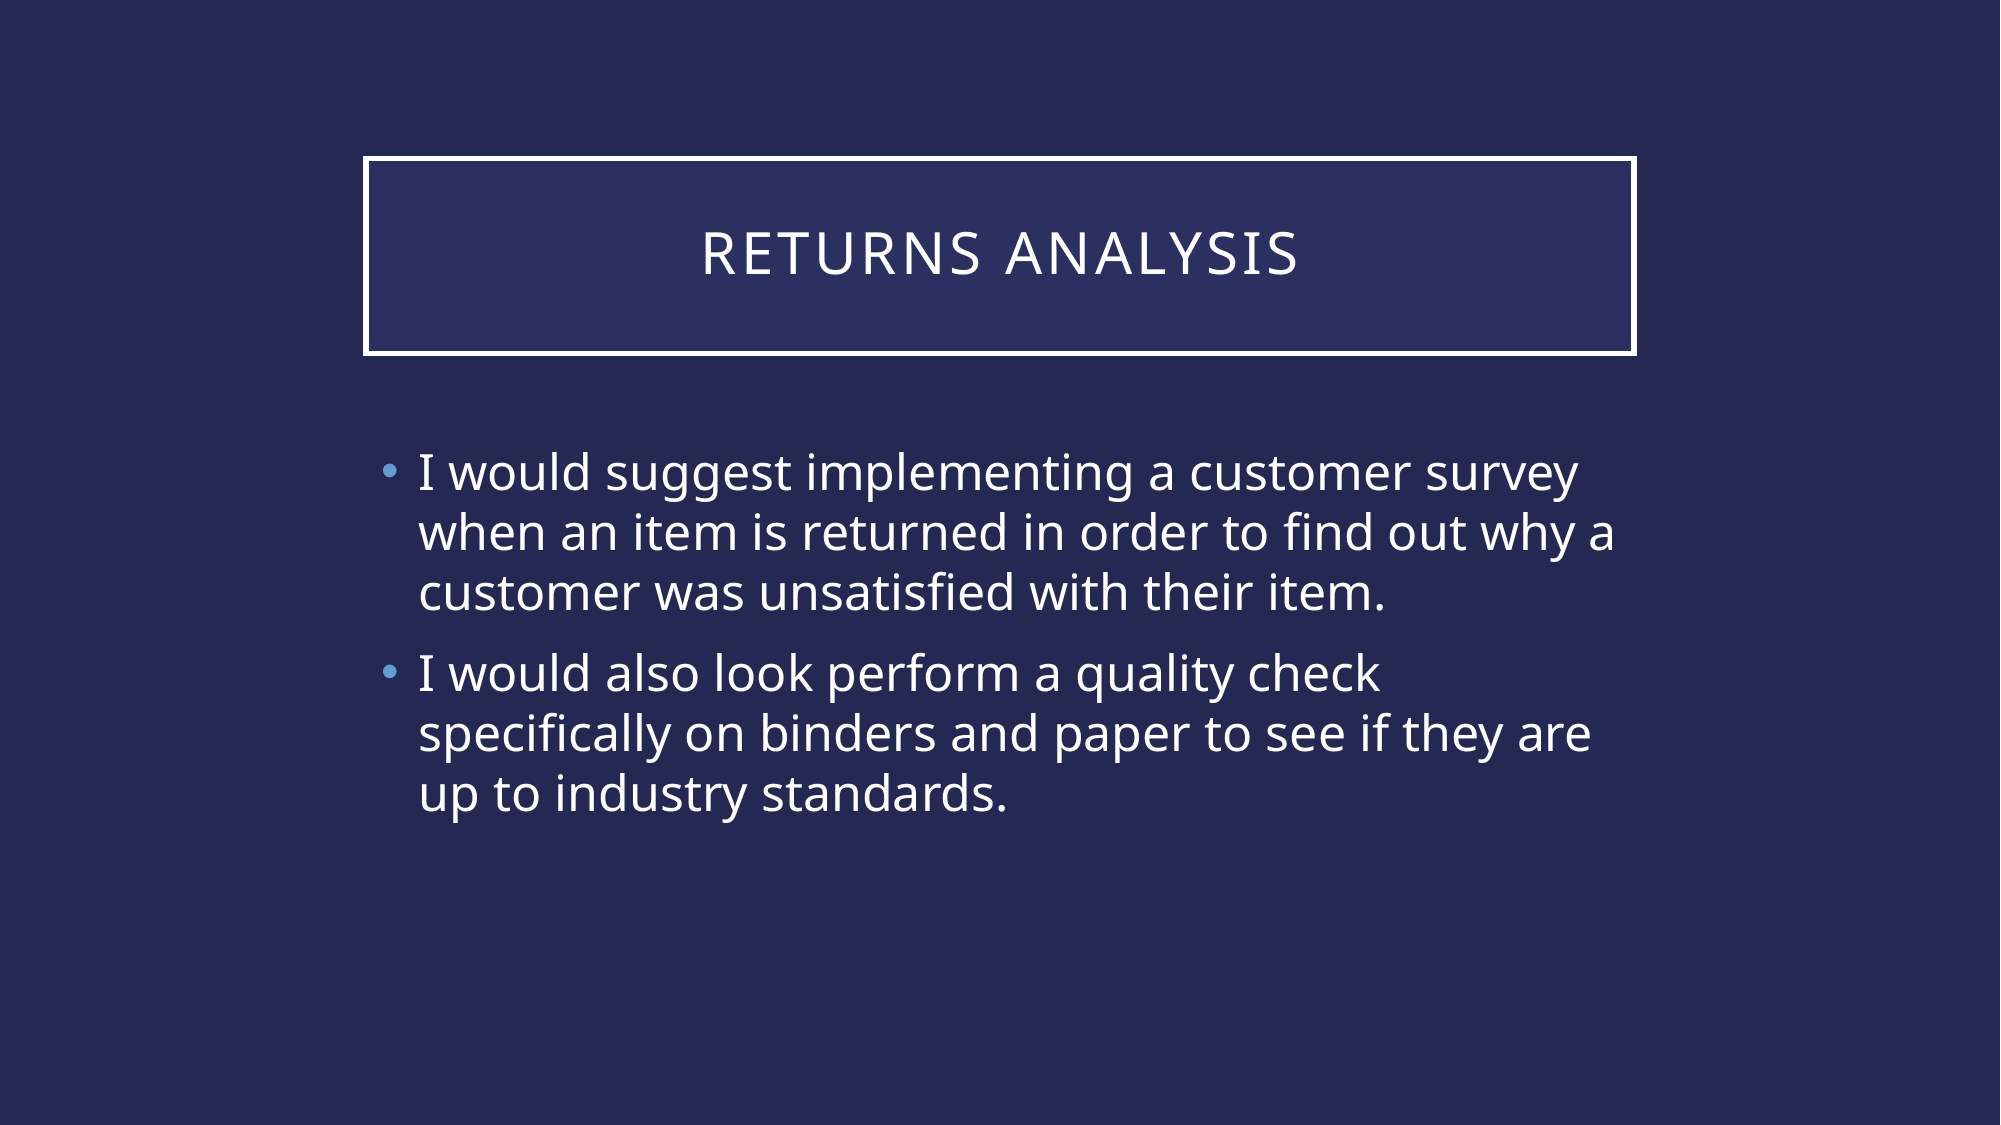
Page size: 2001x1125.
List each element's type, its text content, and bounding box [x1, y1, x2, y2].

list I would suggest implementing a customer survey when an item is returned in order to find out why a customer was unsatisfied with their item. I would also look perform a quality check specifically on binders and paper to see if they are up to industry standards. [366, 432, 1634, 942]
title Returns Analysis [363, 156, 1637, 356]
